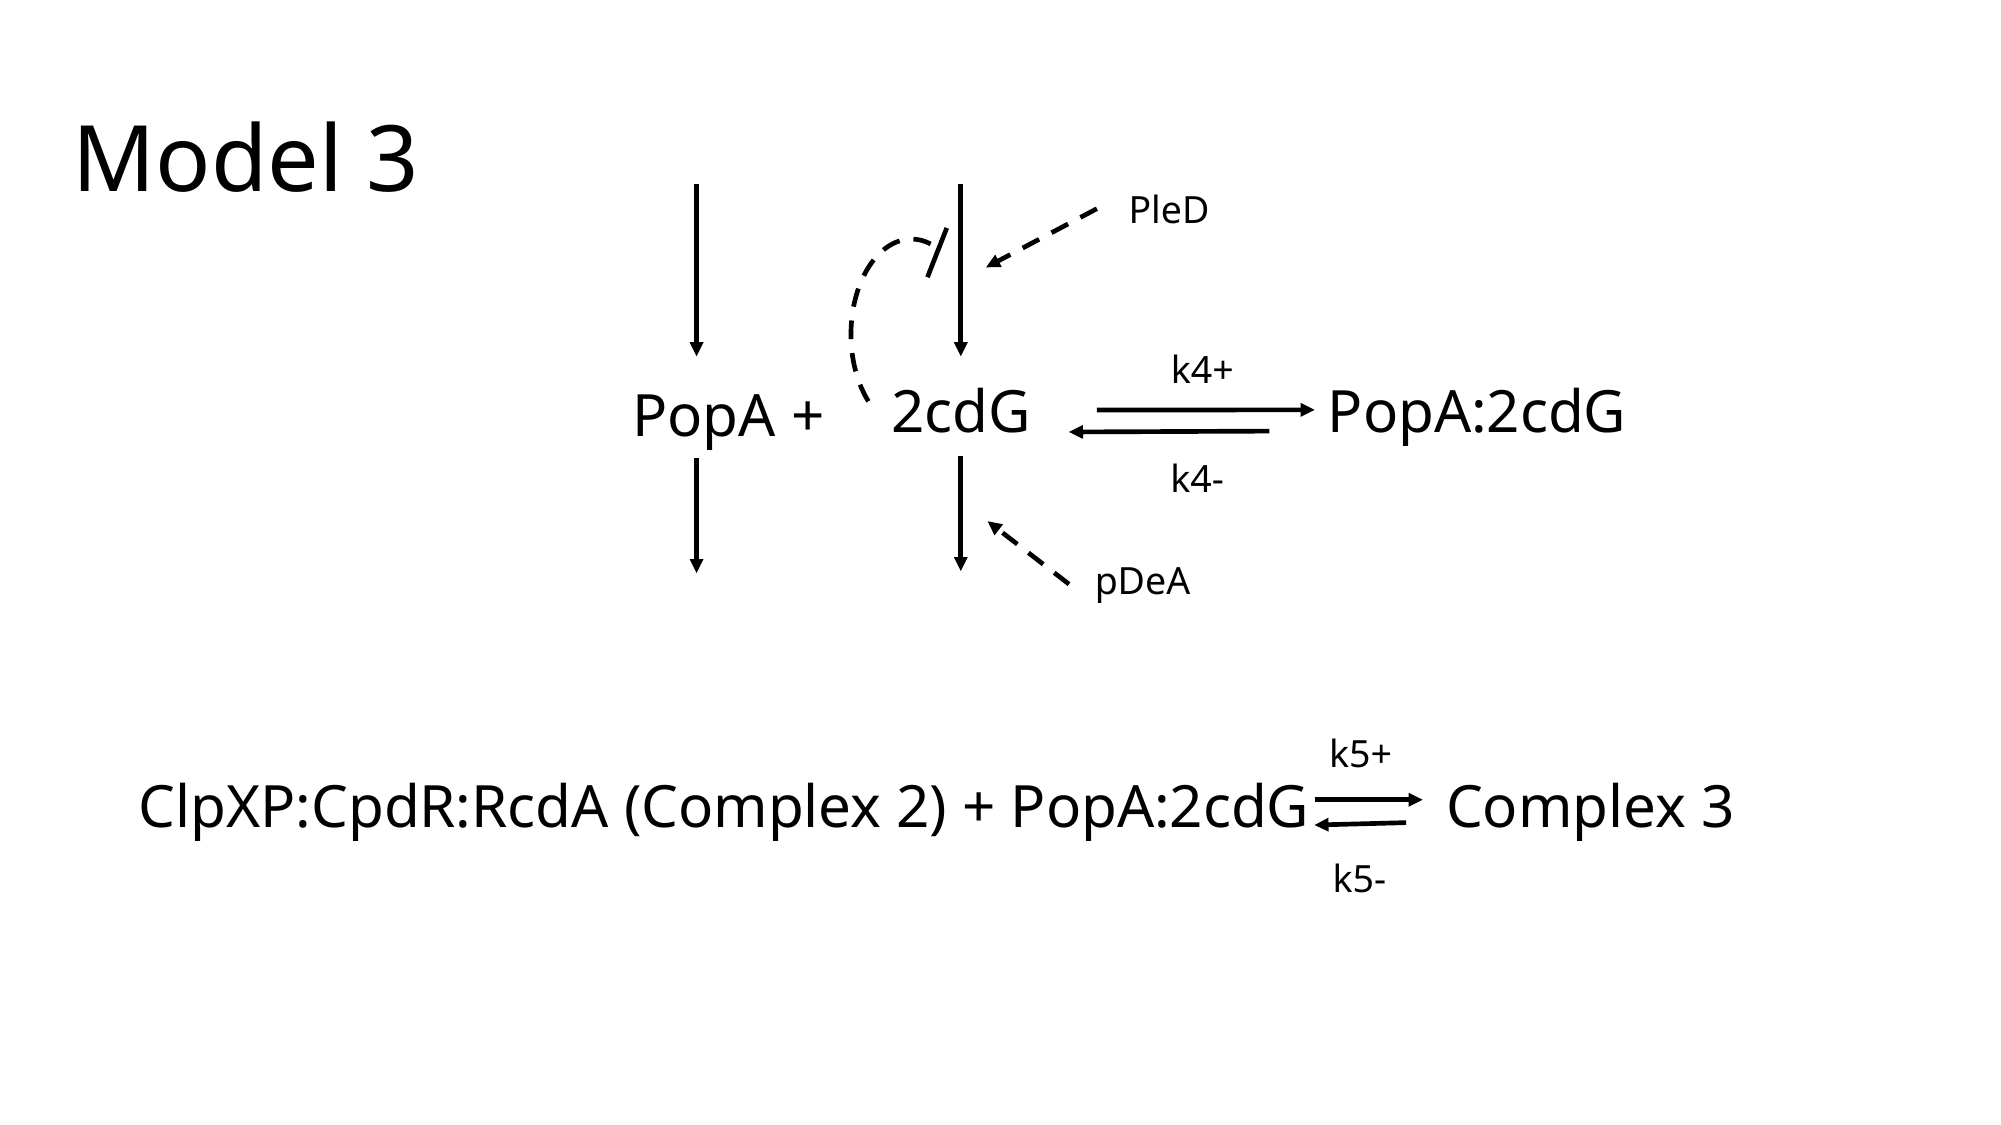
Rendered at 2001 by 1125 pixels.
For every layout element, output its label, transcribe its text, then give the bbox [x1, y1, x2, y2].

text_box ClpXP:CpdR:RcdA (Complex 2) + PopA:2cdG Complex 3 [124, 762, 1750, 847]
text_box Model 3 [57, 92, 438, 217]
text_box PopA + [617, 370, 840, 456]
text_box [850, 238, 927, 402]
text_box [986, 208, 1097, 268]
text_box k5- [1317, 847, 1402, 908]
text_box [987, 521, 1069, 585]
text_box 2cdG [876, 367, 1046, 452]
text_box k5+ [1314, 722, 1407, 782]
text_box PopA:2cdG [1313, 367, 1642, 452]
text_box k4+ [1156, 338, 1249, 399]
text_box PleD [1113, 178, 1225, 239]
text_box pDeA [1080, 549, 1206, 610]
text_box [1314, 822, 1407, 826]
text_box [927, 227, 947, 278]
text_box k4- [1155, 447, 1239, 508]
